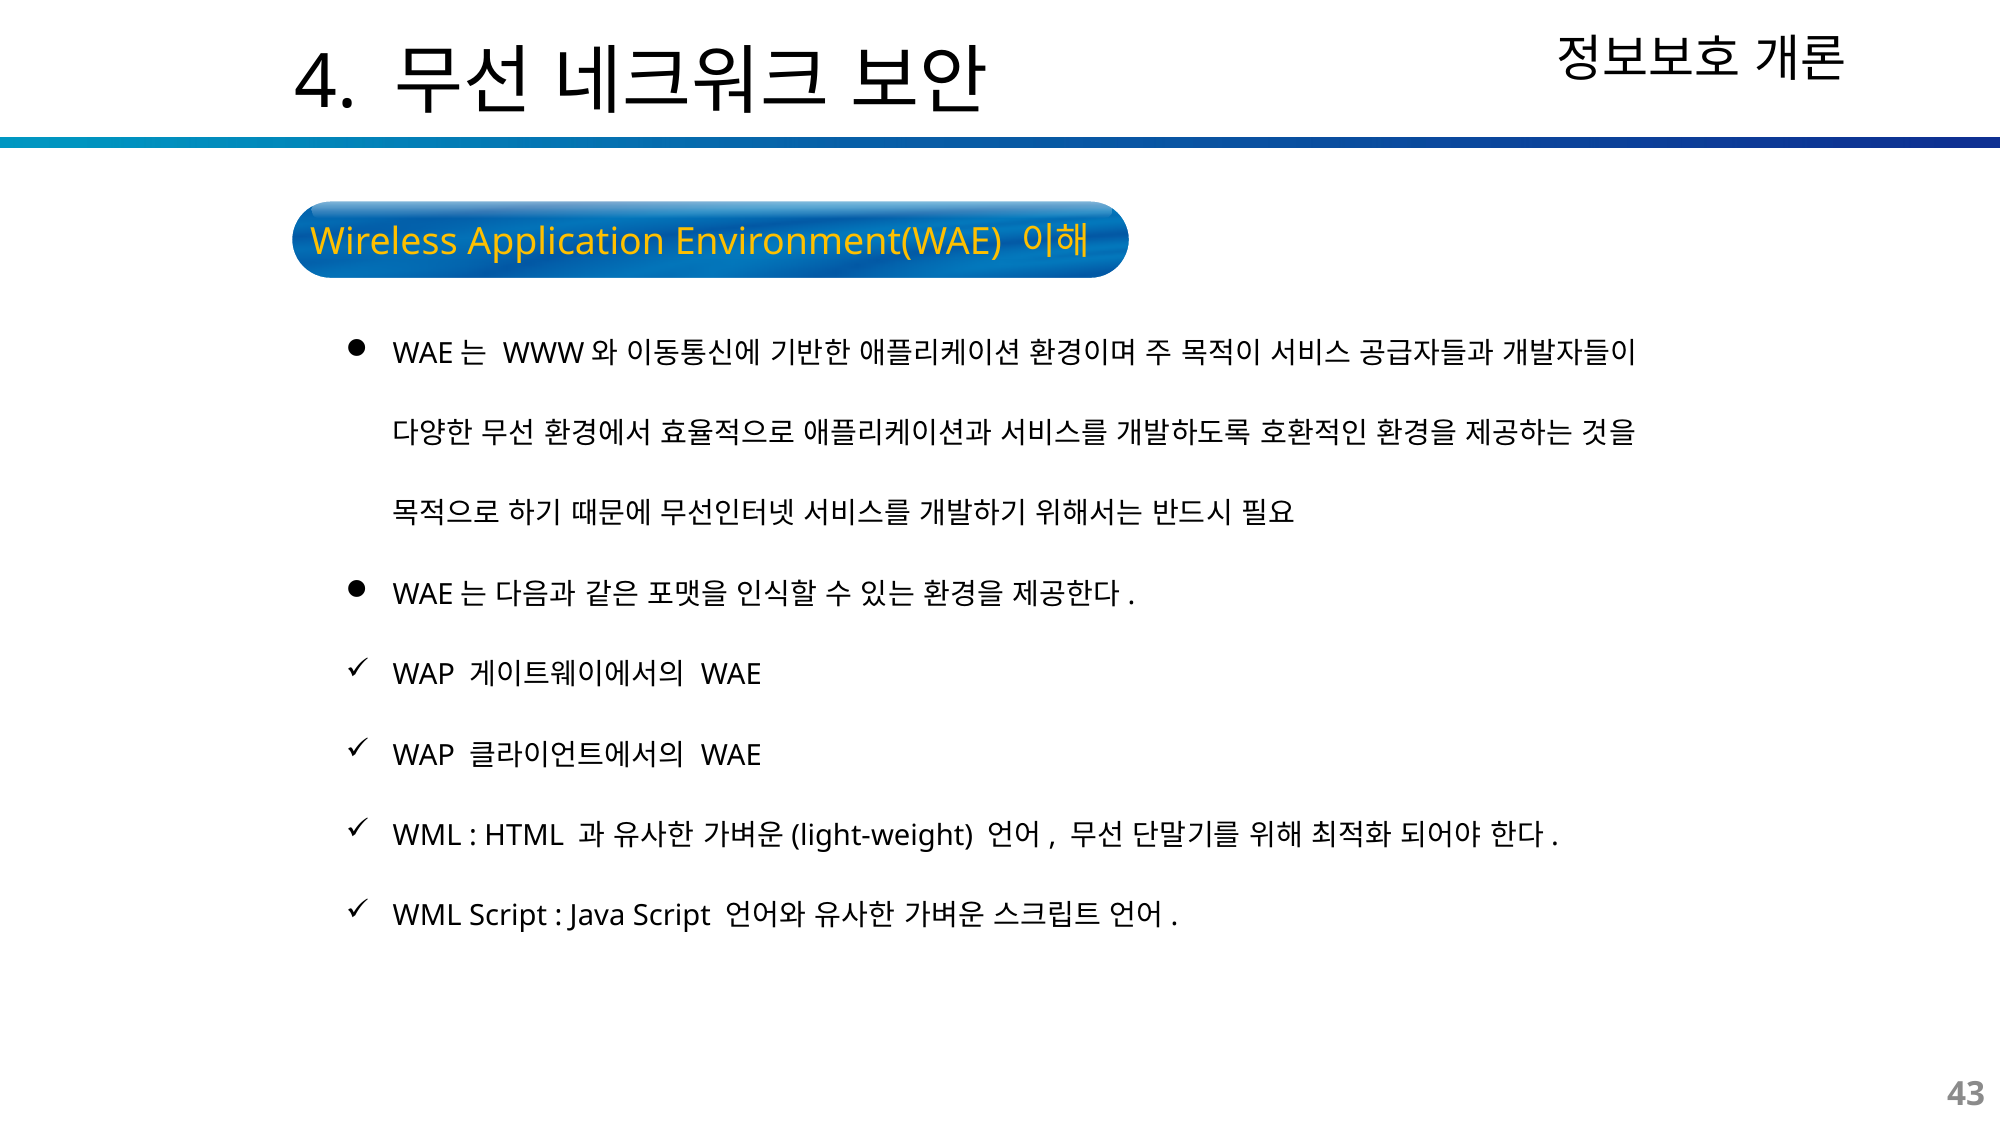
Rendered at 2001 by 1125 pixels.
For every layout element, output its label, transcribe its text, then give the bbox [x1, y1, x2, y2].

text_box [291, 195, 1130, 284]
text_box WAE는 WWW와 이동통신에 기반한 애플리케이션 환경이며 주 목적이 서비스 공급자들과 개발자들이 다양한 무선 환경에서 효율적으로 애플리케이션과 서비스를 개발하도록 호환적인 환경을 제공하는 것을 목적으로 하기 때문에 무선인터넷 서비스를 개발하기 위해서는 반드시 필요 WAE는 다음과 같은 포맷을 인식할 수 있는 환경을 제공한다. WAP 게이트웨이에서의 WAE WAP 클라이언트에서의 WAE WML : HTML 과 유사한 가벼운(light-weight) 언어, 무선 단말기를 위해 최적화 되어야 한다. WML Script : Java Script 언어와 유사한 가벼운 스크립트 언어. [331, 281, 1725, 939]
picture [1721, 137, 2000, 148]
text_box 4. 무선 네크워크 보안 [259, 25, 1721, 175]
slide_number 43 [1533, 1064, 2000, 1125]
